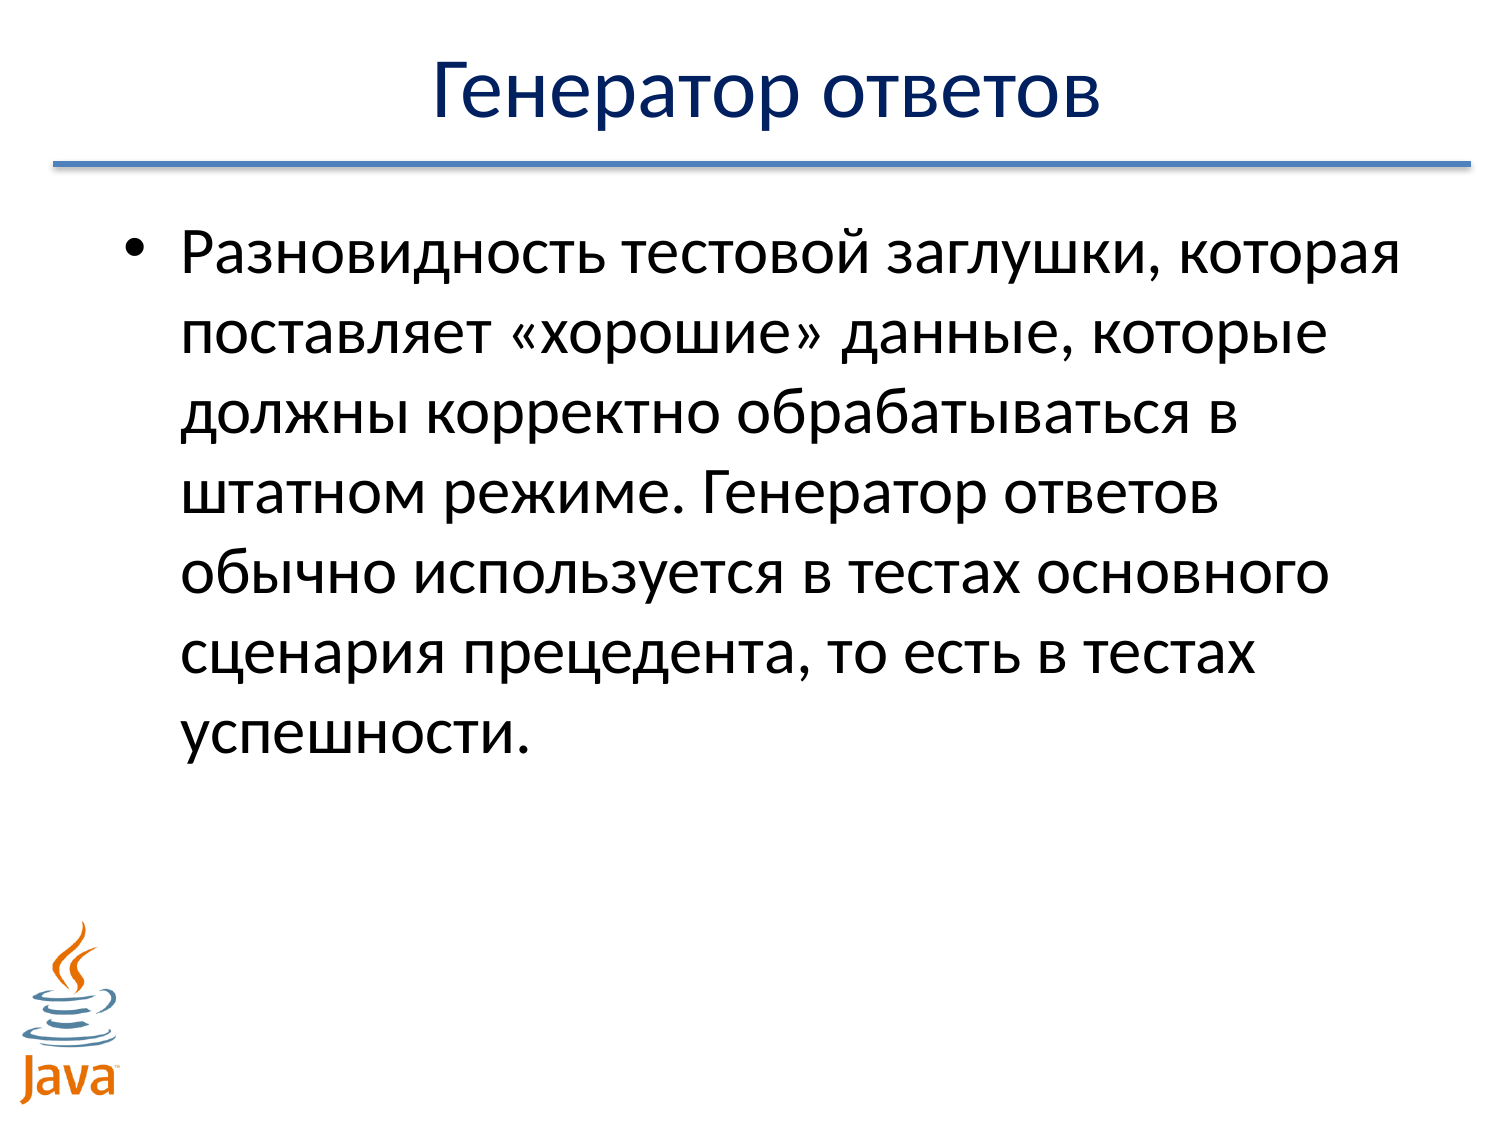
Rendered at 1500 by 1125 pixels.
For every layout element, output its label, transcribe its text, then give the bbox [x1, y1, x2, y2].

picture [17, 919, 120, 1106]
list Разновидность тестовой заглушки, которая поставляет «хорошие» данные, которые должны корректно обрабатываться в штатном режиме. Генератор ответов обычно используется в тестах основного сценария прецедента, то есть в тестах успешности. [108, 199, 1436, 1032]
title Генератор ответов [88, 23, 1447, 143]
